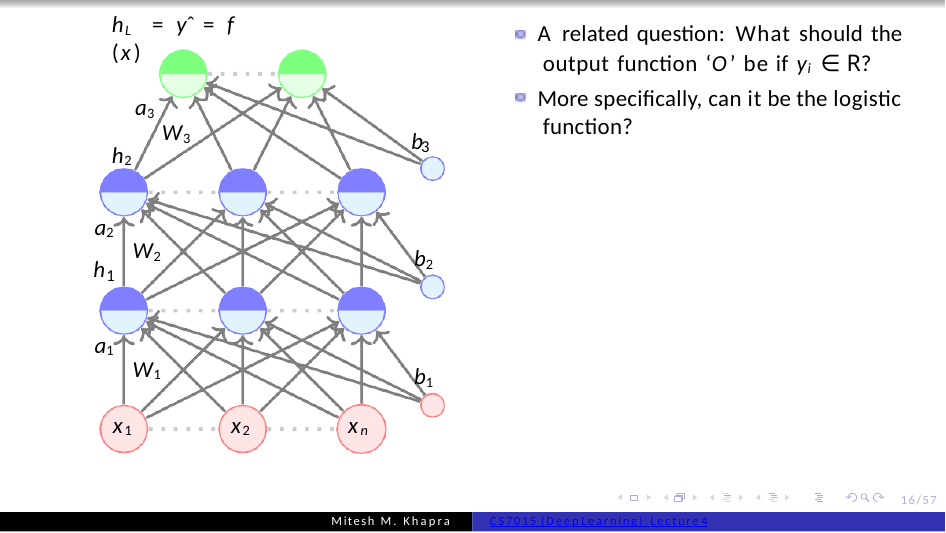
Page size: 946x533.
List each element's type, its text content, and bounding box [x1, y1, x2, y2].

text_box a1 [88, 326, 94, 359]
picture [0, 0, 945, 8]
text_box A related question: What should the output function ‘O’ be if yi ∈ R? More specifically, can it be the logistic function? [531, 16, 912, 139]
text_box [0, 511, 946, 532]
picture [515, 30, 527, 42]
title hL = yˆ = f (x) [105, 5, 262, 47]
picture [515, 92, 527, 104]
text_box 16/57 [898, 493, 941, 508]
picture [99, 48, 445, 454]
text_box a2 [88, 208, 94, 241]
